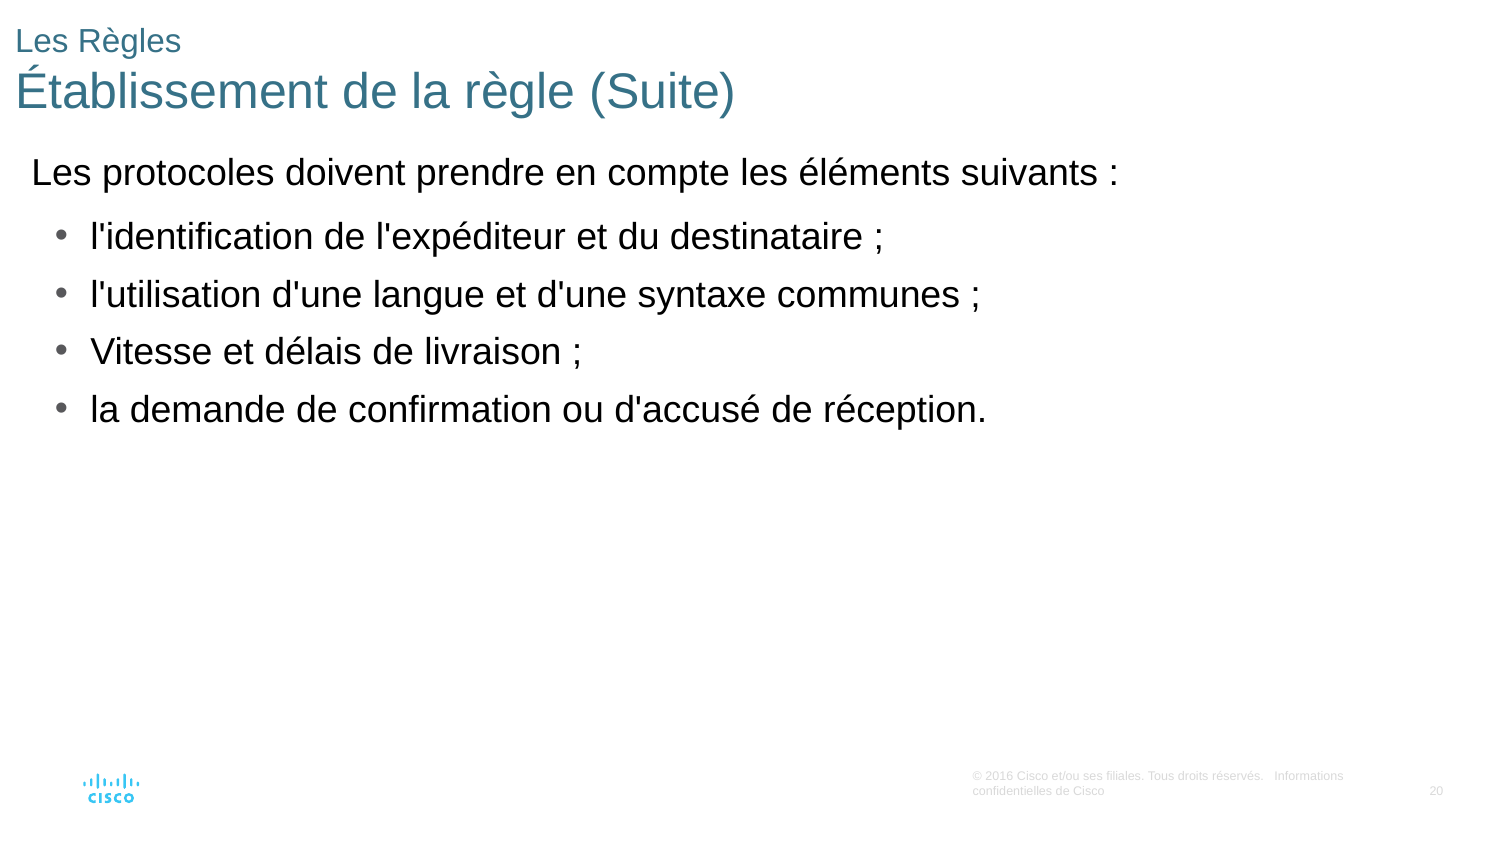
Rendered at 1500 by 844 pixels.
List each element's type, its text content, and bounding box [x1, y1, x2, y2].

title Les Règles Établissement de la règle (Suite) [0, 6, 1500, 131]
list Les protocoles doivent prendre en compte les éléments suivants : l'identification de l'expéditeur et du destinataire ; l'utilisation d'une langue et d'une syntaxe communes ; Vitesse et délais de livraison ; la demande de confirmation ou d'accusé de réception. [16, 140, 1469, 441]
